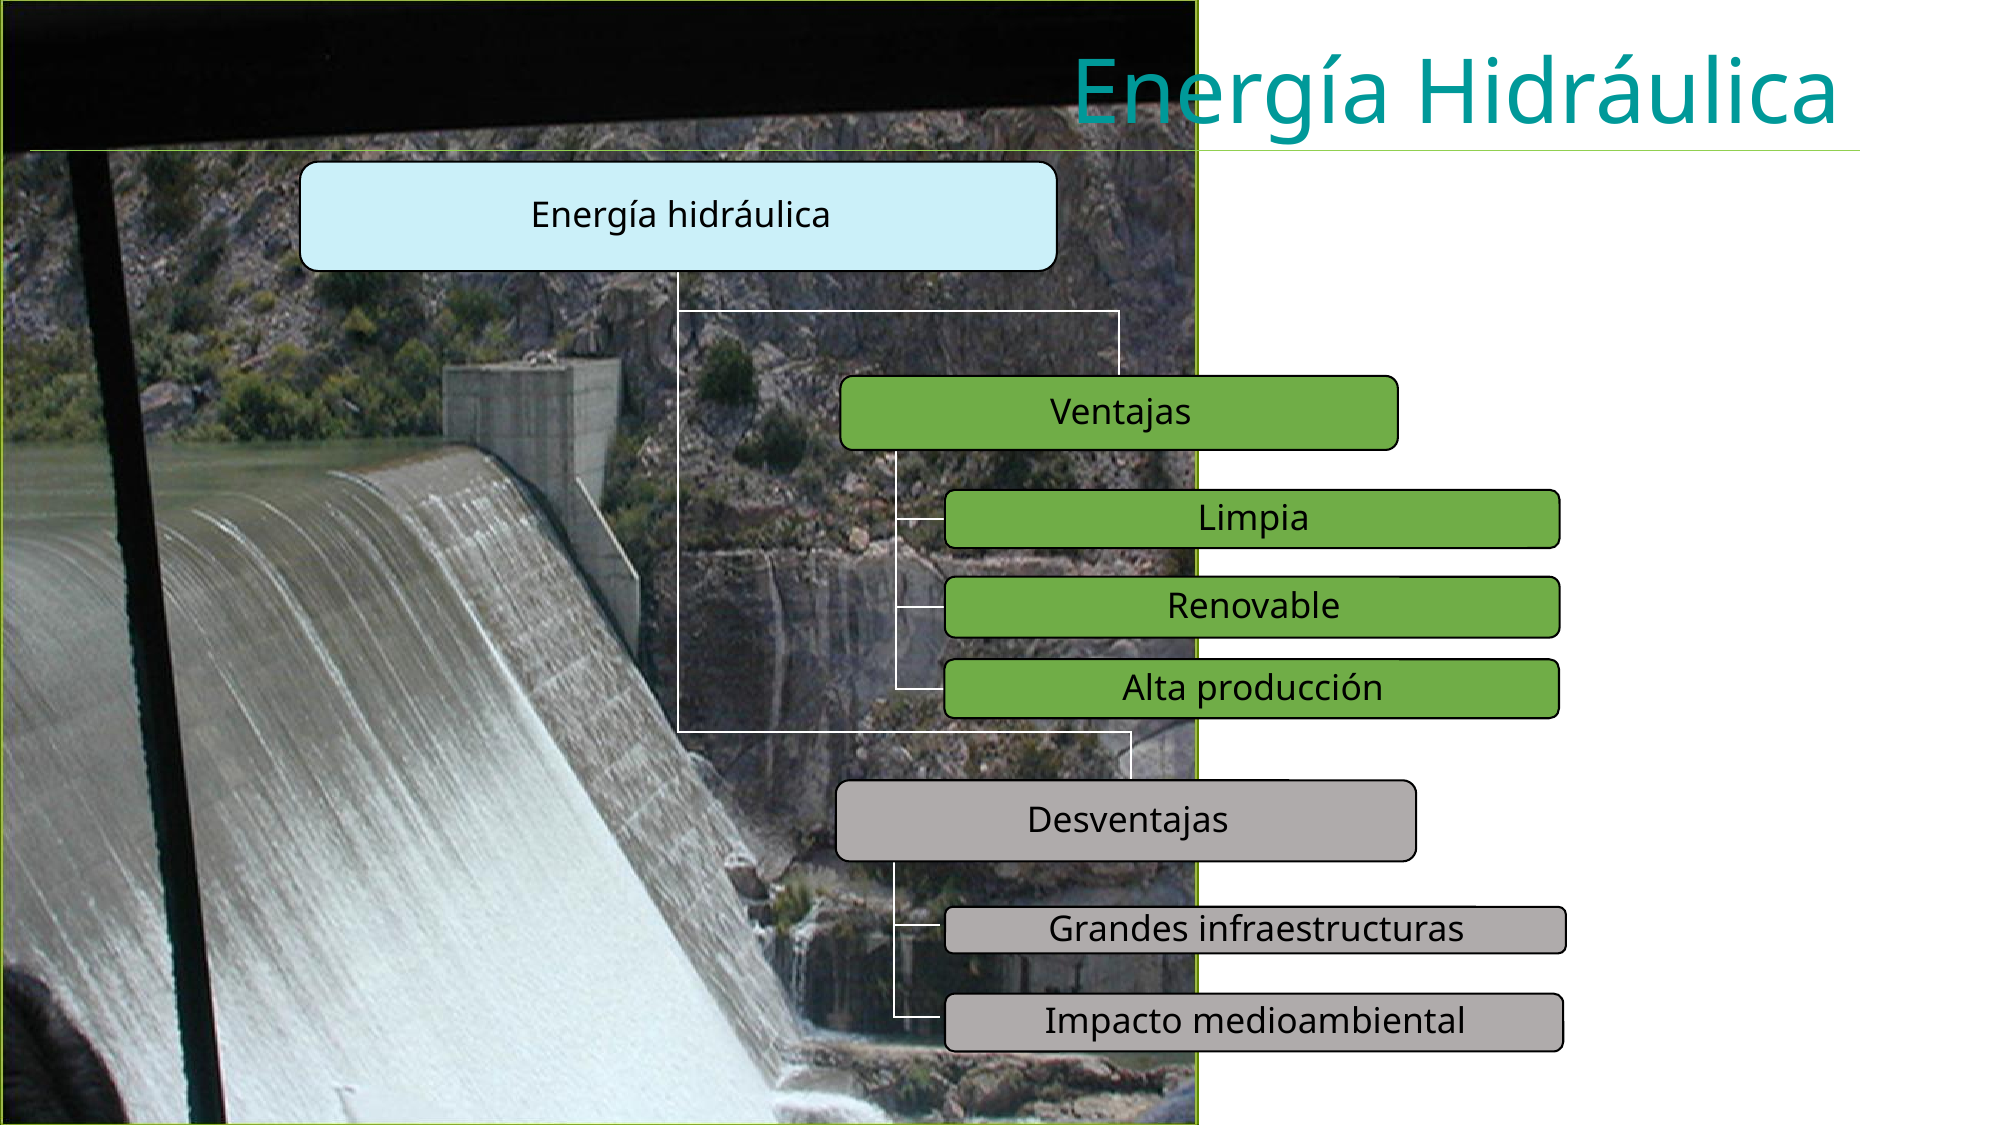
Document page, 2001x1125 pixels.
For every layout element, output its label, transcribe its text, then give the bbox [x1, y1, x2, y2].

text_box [299, 150, 1806, 1082]
title Energía Hidráulica [1199, 11, 1860, 150]
picture [0, 0, 1199, 1125]
